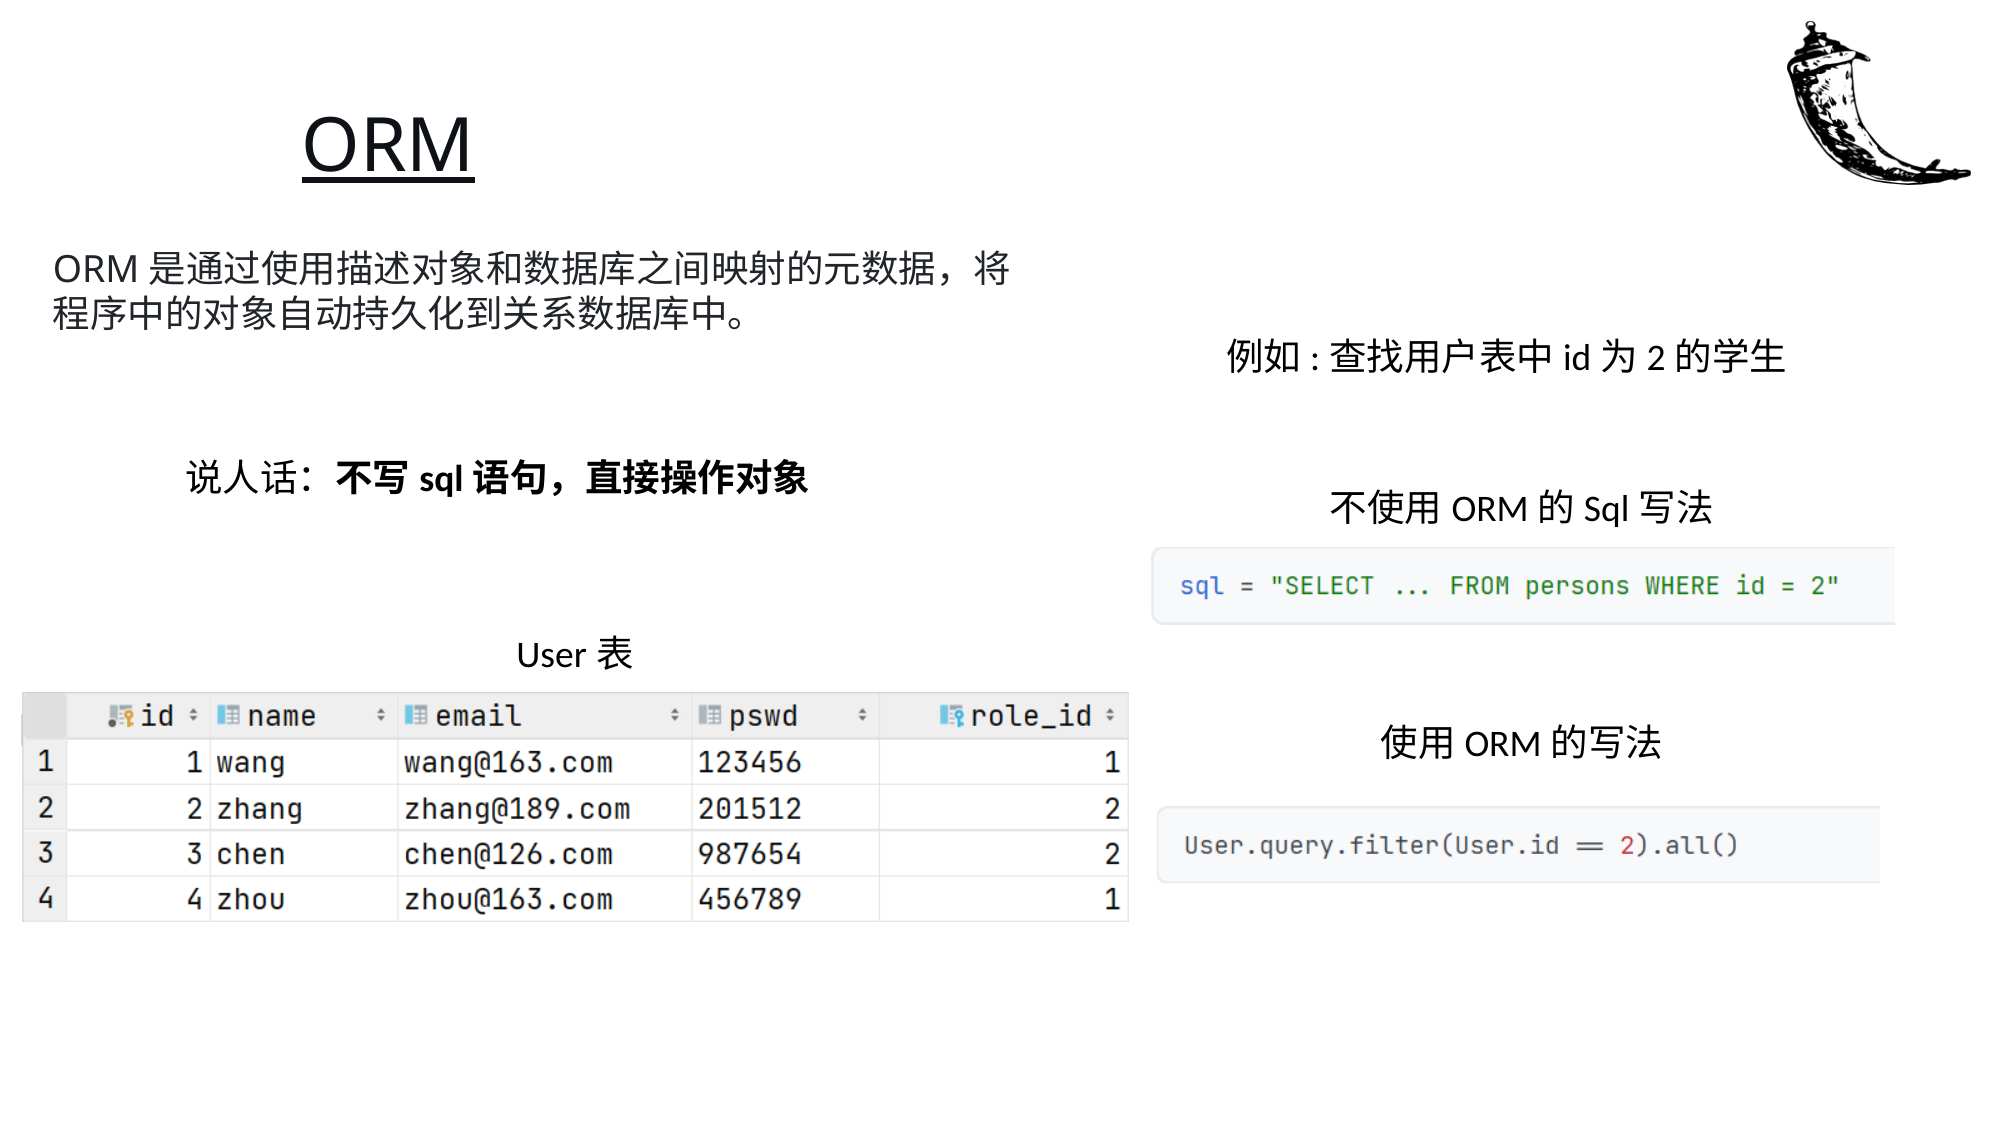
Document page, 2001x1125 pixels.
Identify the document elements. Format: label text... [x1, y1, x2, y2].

picture [1150, 547, 1895, 625]
text_box ORM是通过使用描述对象和数据库之间映射的元数据，将程序中的对象自动持久化到关系数据库中。 [38, 237, 1039, 343]
text_box ORM [286, 89, 709, 195]
picture [21, 692, 1129, 922]
picture [1787, 21, 1971, 185]
text_box User表 [501, 622, 649, 682]
picture [1157, 806, 1880, 883]
text_box 说人话：不写sql语句，直接操作对象 [170, 446, 825, 506]
text_box 使用ORM的写法 [1365, 711, 1678, 772]
text_box 例如:查找用户表中id为2的学生 [1211, 325, 1802, 386]
text_box 不使用ORM的Sql写法 [1315, 476, 1729, 537]
